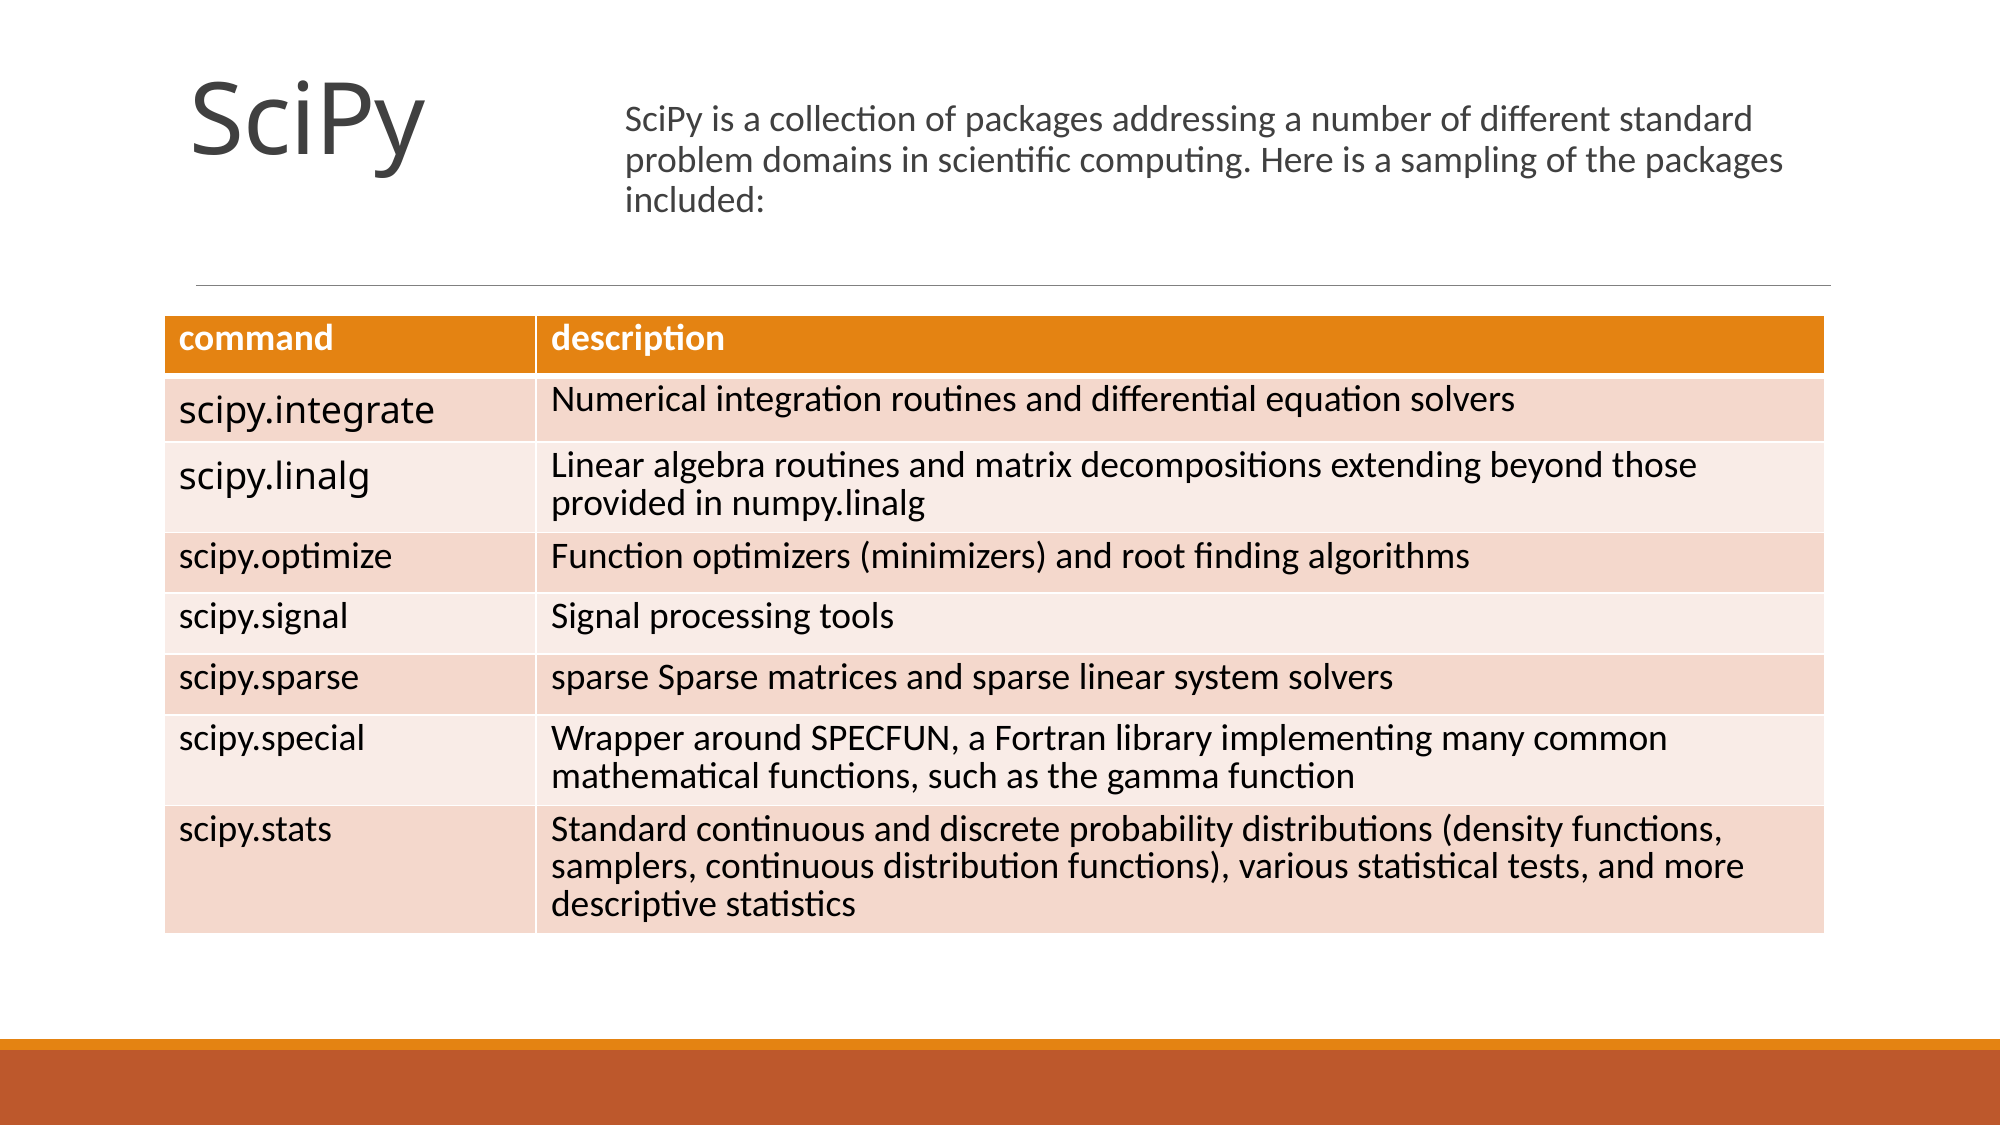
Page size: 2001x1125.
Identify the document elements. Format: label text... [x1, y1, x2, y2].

title SciPy [174, 0, 1825, 183]
table_cell Signal processing tools [537, 594, 1824, 653]
table_cell Wrapper around SPECFUN, a Fortran library implementing many common mathematical functions, such as the gamma function [537, 716, 1824, 805]
table_cell Function optimizers (minimizers) and root finding algorithms [537, 533, 1824, 592]
table_cell scipy.linalg [165, 443, 535, 532]
table_cell scipy.signal [165, 594, 535, 653]
table_header description [537, 316, 1824, 373]
table_cell scipy.optimize [165, 533, 535, 592]
table_cell scipy.sparse [165, 655, 535, 714]
table_header command [165, 316, 535, 373]
table_cell scipy.stats [165, 806, 535, 933]
table_cell Linear algebra routines and matrix decompositions extending beyond those provided in numpy.linalg [537, 443, 1824, 532]
table_cell Numerical integration routines and differential equation solvers [537, 379, 1824, 441]
table_cell sparse Sparse matrices and sparse linear system solvers [537, 655, 1824, 714]
table_cell scipy.special [165, 716, 535, 805]
table_cell scipy.integrate [165, 379, 535, 441]
table_cell Standard continuous and discrete probability distributions (density functions, samplers, continuous distribution functions), various statistical tests, and more descriptive statistics [537, 806, 1824, 933]
list SciPy is a collection of packages addressing a number of different standard problem domains in scientific computing. Here is a sampling of the packages included: [610, 92, 1871, 273]
